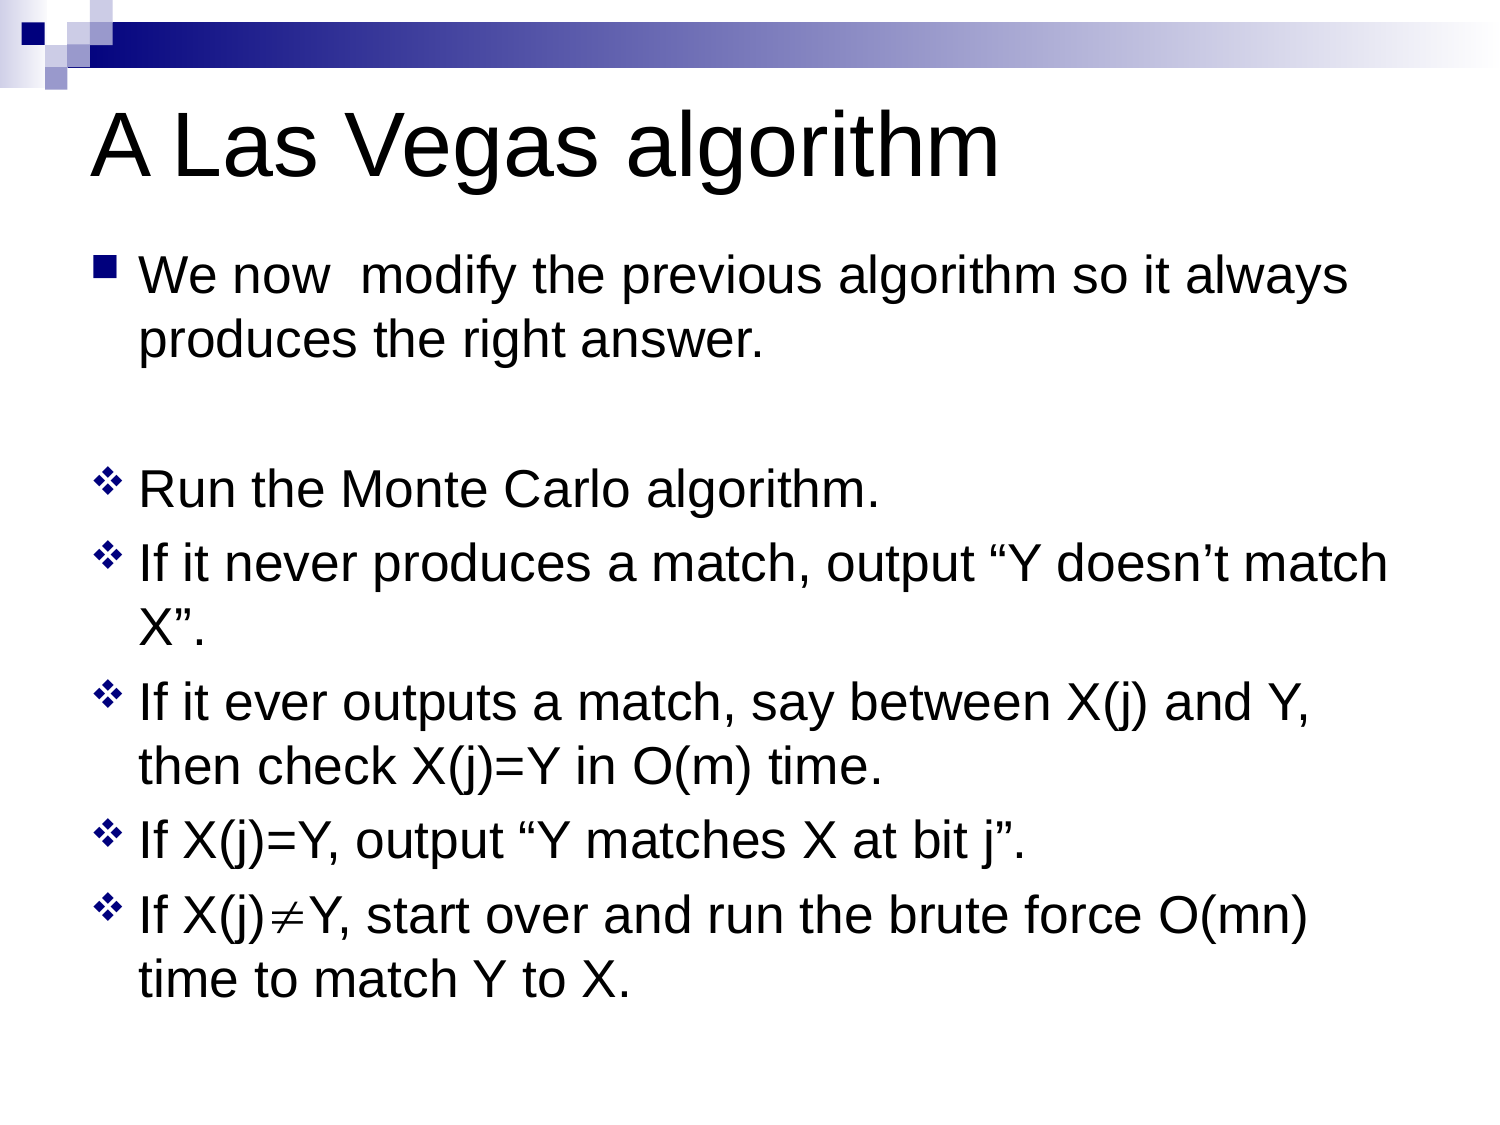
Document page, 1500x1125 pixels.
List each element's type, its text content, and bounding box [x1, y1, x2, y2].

list We now modify the previous algorithm so it always produces the right answer. Run the Monte Carlo algorithm. If it never produces a match, output “Y doesn’t match X”. If it ever outputs a match, say between X(j) and Y, then check X(j)=Y in O(m) time. If X(j)=Y, output “Y matches X at bit j”. If X(j)¹Y, start over and run the brute force O(mn) time to match Y to X. [75, 232, 1425, 1018]
title A Las Vegas algorithm [75, 75, 1425, 205]
